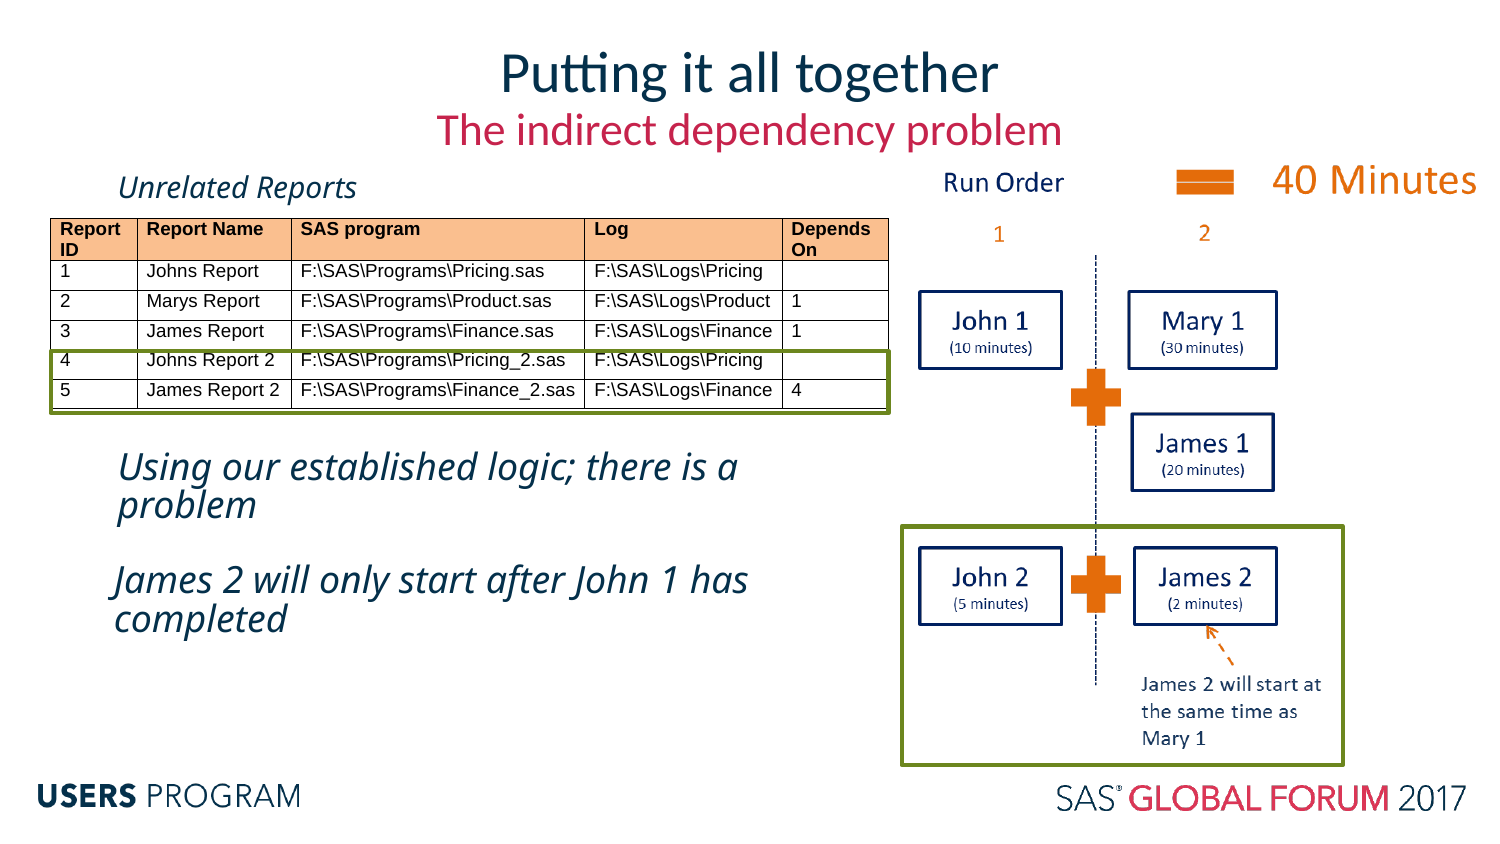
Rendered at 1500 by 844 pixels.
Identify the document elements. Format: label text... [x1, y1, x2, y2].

table_cell Marys Report [138, 291, 291, 320]
table_cell Johns Report [138, 261, 291, 290]
table_header Report Name [138, 219, 291, 260]
table_header Depends On [783, 219, 888, 260]
picture [918, 137, 1500, 766]
text_box [900, 524, 915, 767]
table_header Report ID [51, 219, 137, 260]
picture [1047, 774, 1474, 817]
table_cell 3 [51, 321, 137, 349]
text_box Using our established logic; there is a problem [102, 442, 826, 525]
table_cell F:\SAS\Programs\Pricing.sas [292, 261, 584, 290]
table_cell F:\SAS\Logs\Finance [585, 321, 782, 349]
text_box [49, 349, 891, 415]
table_cell F:\SAS\Logs\Product [585, 291, 782, 320]
text_box James 2 will only start after John 1 has completed [98, 555, 826, 721]
list Unrelated Reports [102, 166, 915, 213]
table_cell F:\SAS\Programs\Finance.sas [292, 321, 584, 349]
table_cell [783, 261, 888, 290]
picture [28, 774, 312, 815]
table_cell 2 [51, 291, 137, 320]
table_cell 1 [51, 261, 137, 290]
table_cell F:\SAS\Logs\Pricing [585, 261, 782, 290]
table_header Log [585, 219, 782, 260]
table_cell F:\SAS\Programs\Product.sas [292, 291, 584, 320]
table_cell 1 [783, 321, 888, 349]
table_cell 1 [783, 291, 888, 320]
list The indirect dependency problem [102, 105, 1398, 150]
title Putting it all together [102, 31, 1398, 105]
table_header SAS program [292, 219, 584, 260]
table_cell James Report [138, 321, 291, 349]
